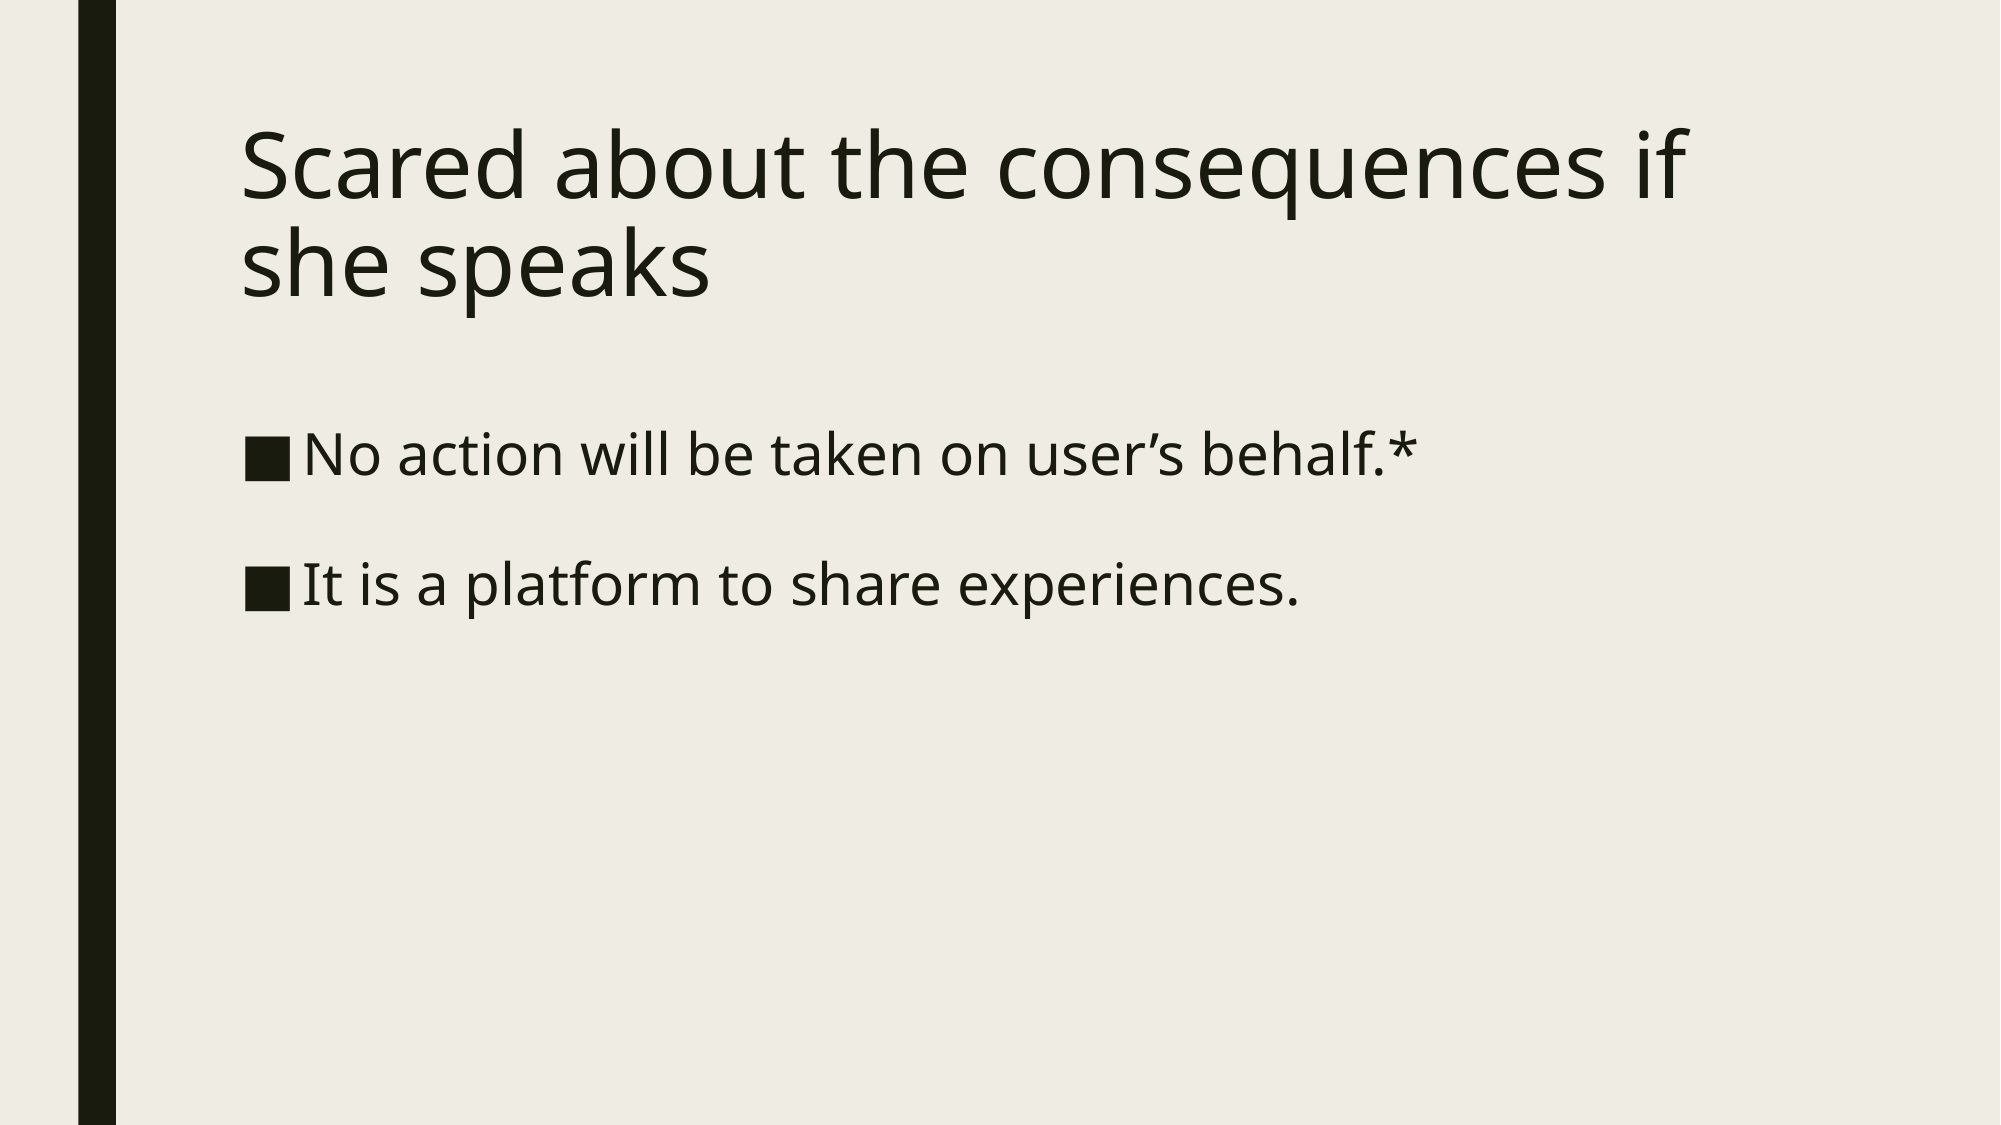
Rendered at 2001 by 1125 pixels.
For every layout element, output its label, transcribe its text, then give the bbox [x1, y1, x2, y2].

list No action will be taken on user’s behalf.* It is a platform to share experiences. [225, 375, 1800, 963]
title Scared about the consequences if she speaks [225, 112, 1800, 357]
